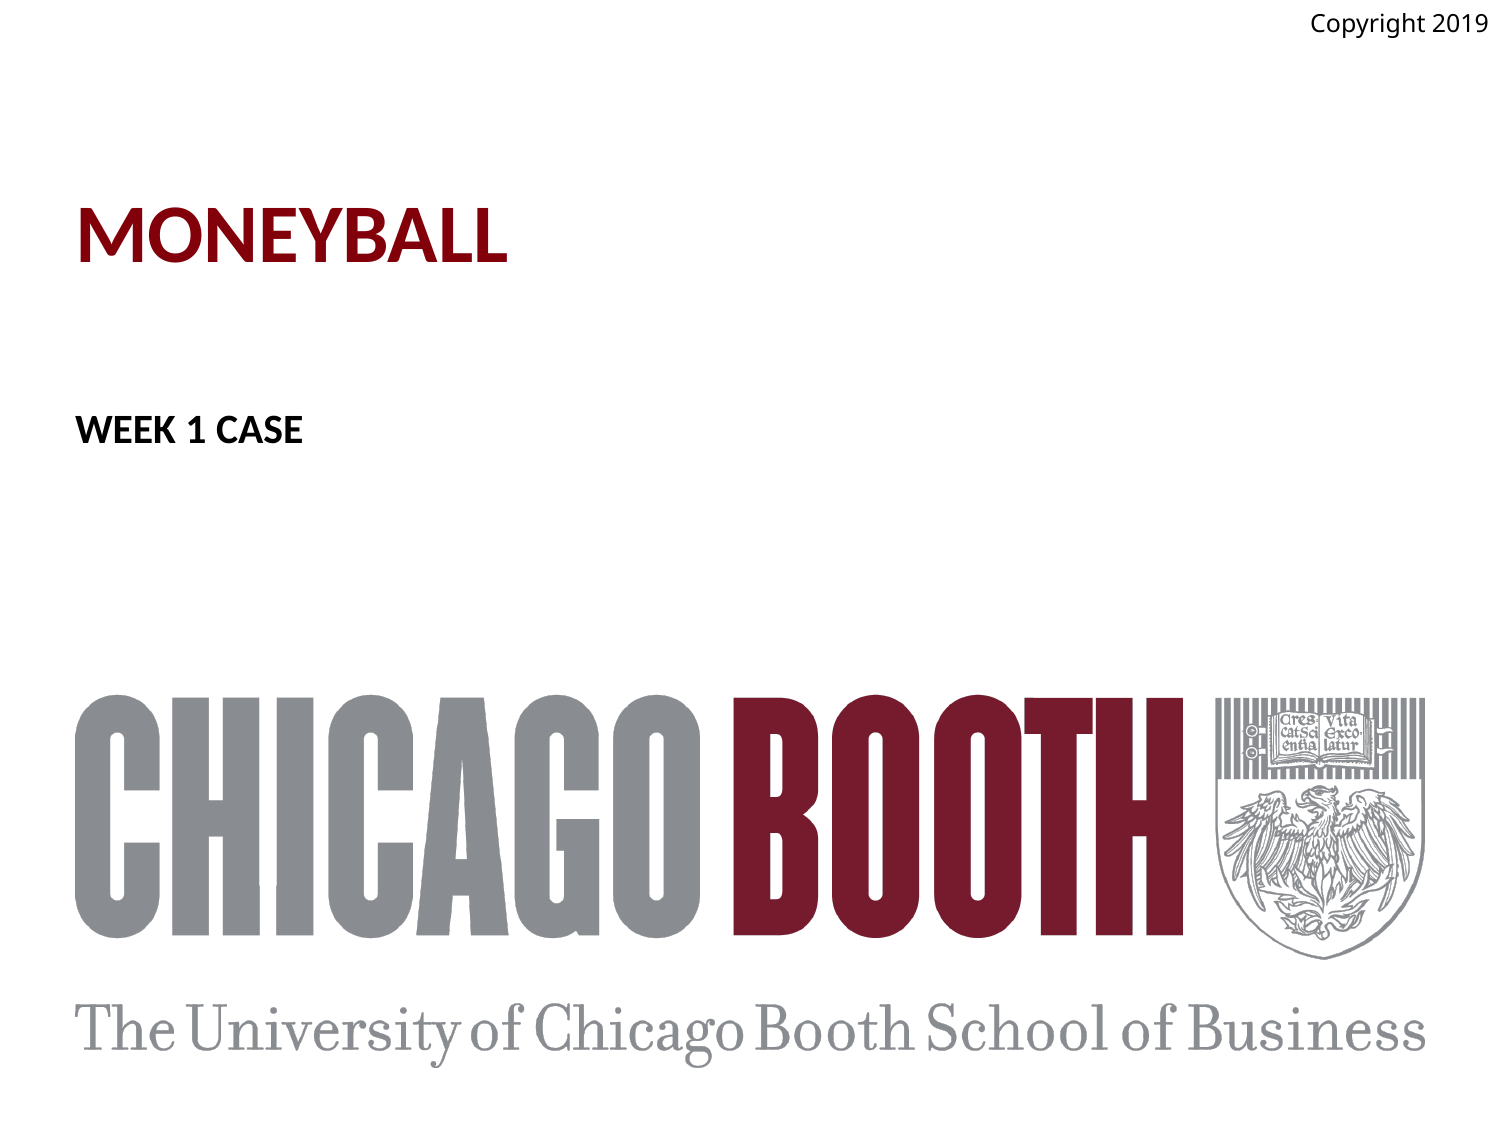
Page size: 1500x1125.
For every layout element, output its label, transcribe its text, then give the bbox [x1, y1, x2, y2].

text_box Copyright 2019 [1295, 0, 1500, 45]
picture [75, 694, 1425, 1068]
subtitle WEEK 1 CASE [74, 394, 1126, 589]
title MONEYBALL [74, 190, 1426, 374]
